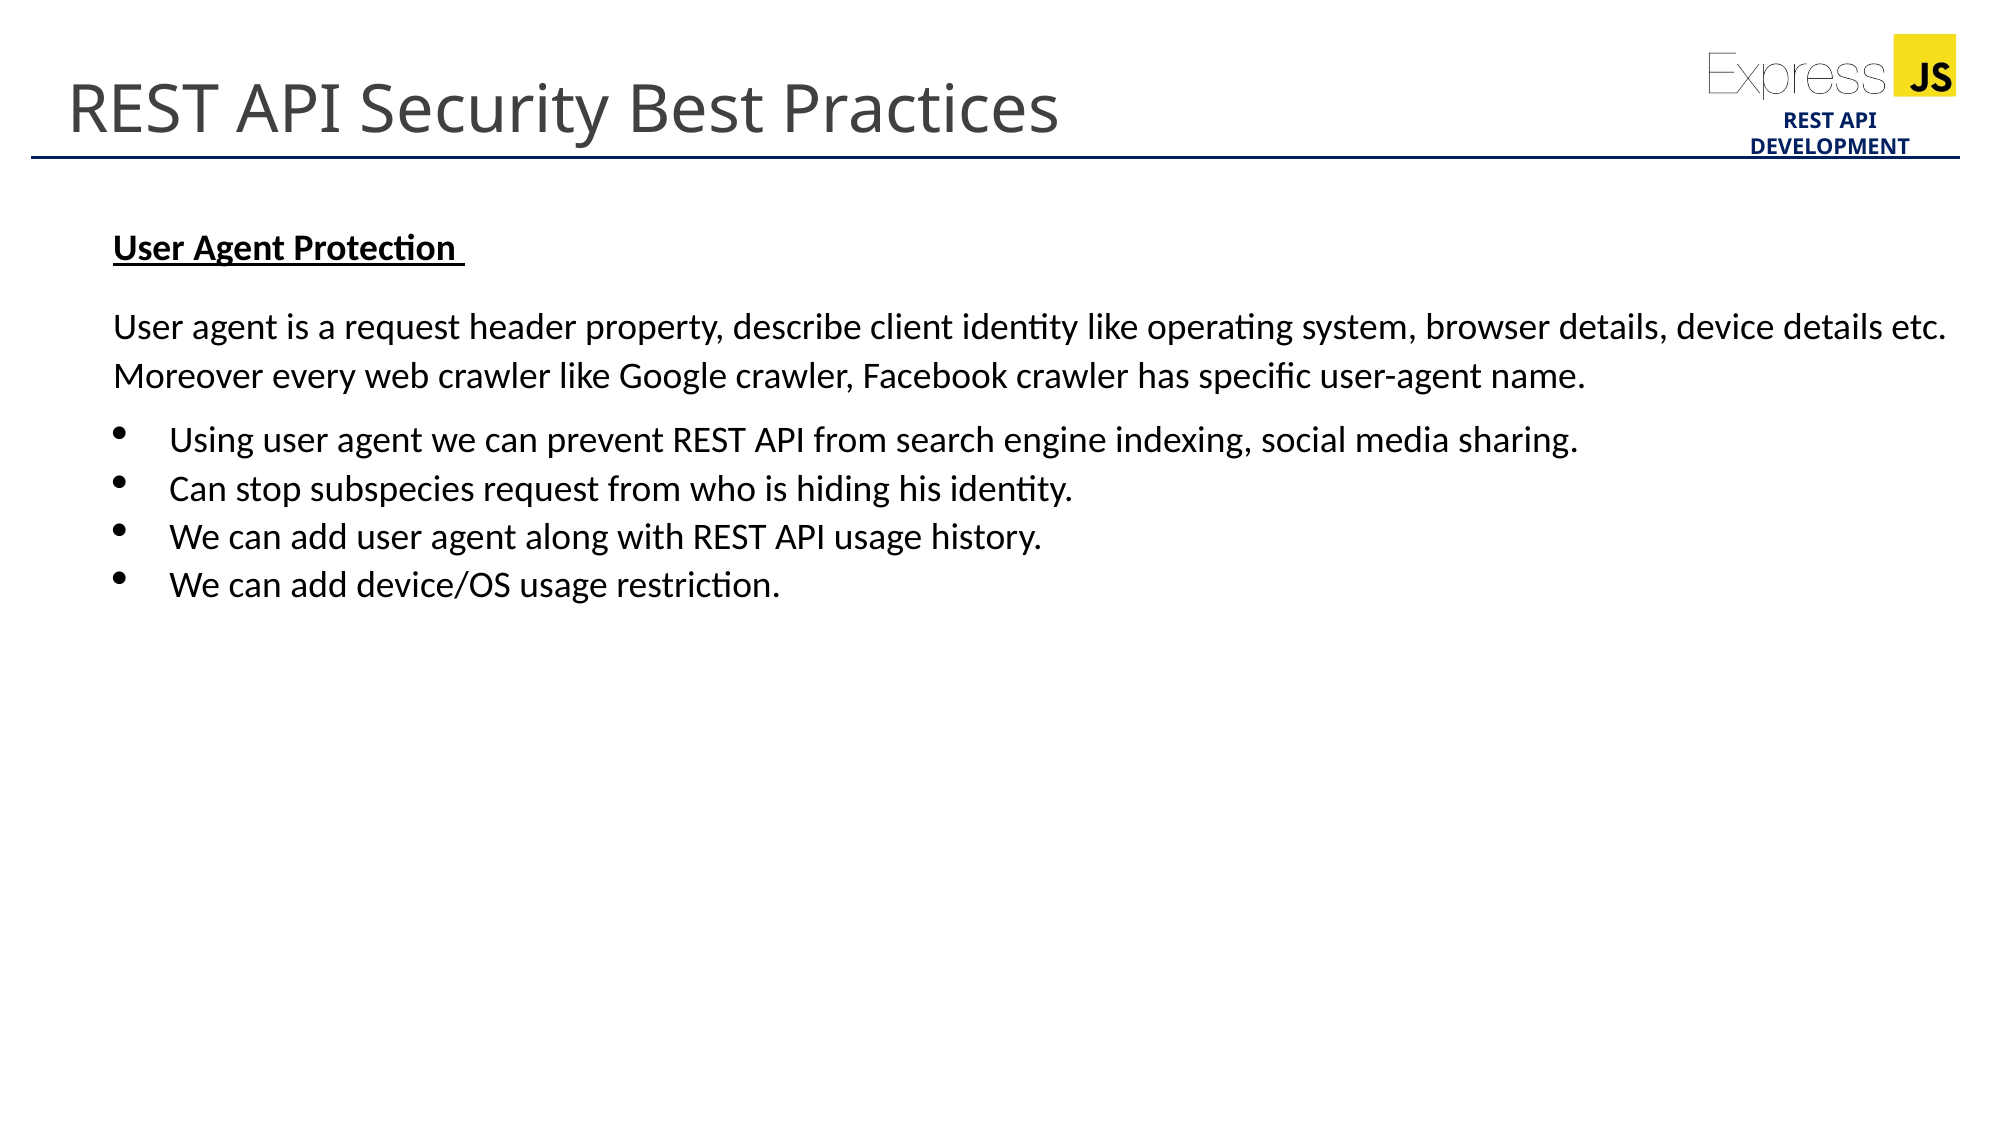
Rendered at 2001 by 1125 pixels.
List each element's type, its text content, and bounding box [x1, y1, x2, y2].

text_box REST API Security Best Practices [52, 18, 1471, 153]
text_box User Agent Protection [98, 212, 1878, 276]
text_box User agent is a request header property, describe client identity like operating system, browser details, device details etc. Moreover every web crawler like Google crawler, Facebook crawler has specific user-agent name. Using user agent we can prevent REST API from search engine indexing, social media sharing. Can stop subspecies request from who is hiding his identity. We can add user agent along with REST API usage history. We can add device/OS usage restriction. [98, 292, 2000, 613]
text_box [1686, 29, 1974, 141]
